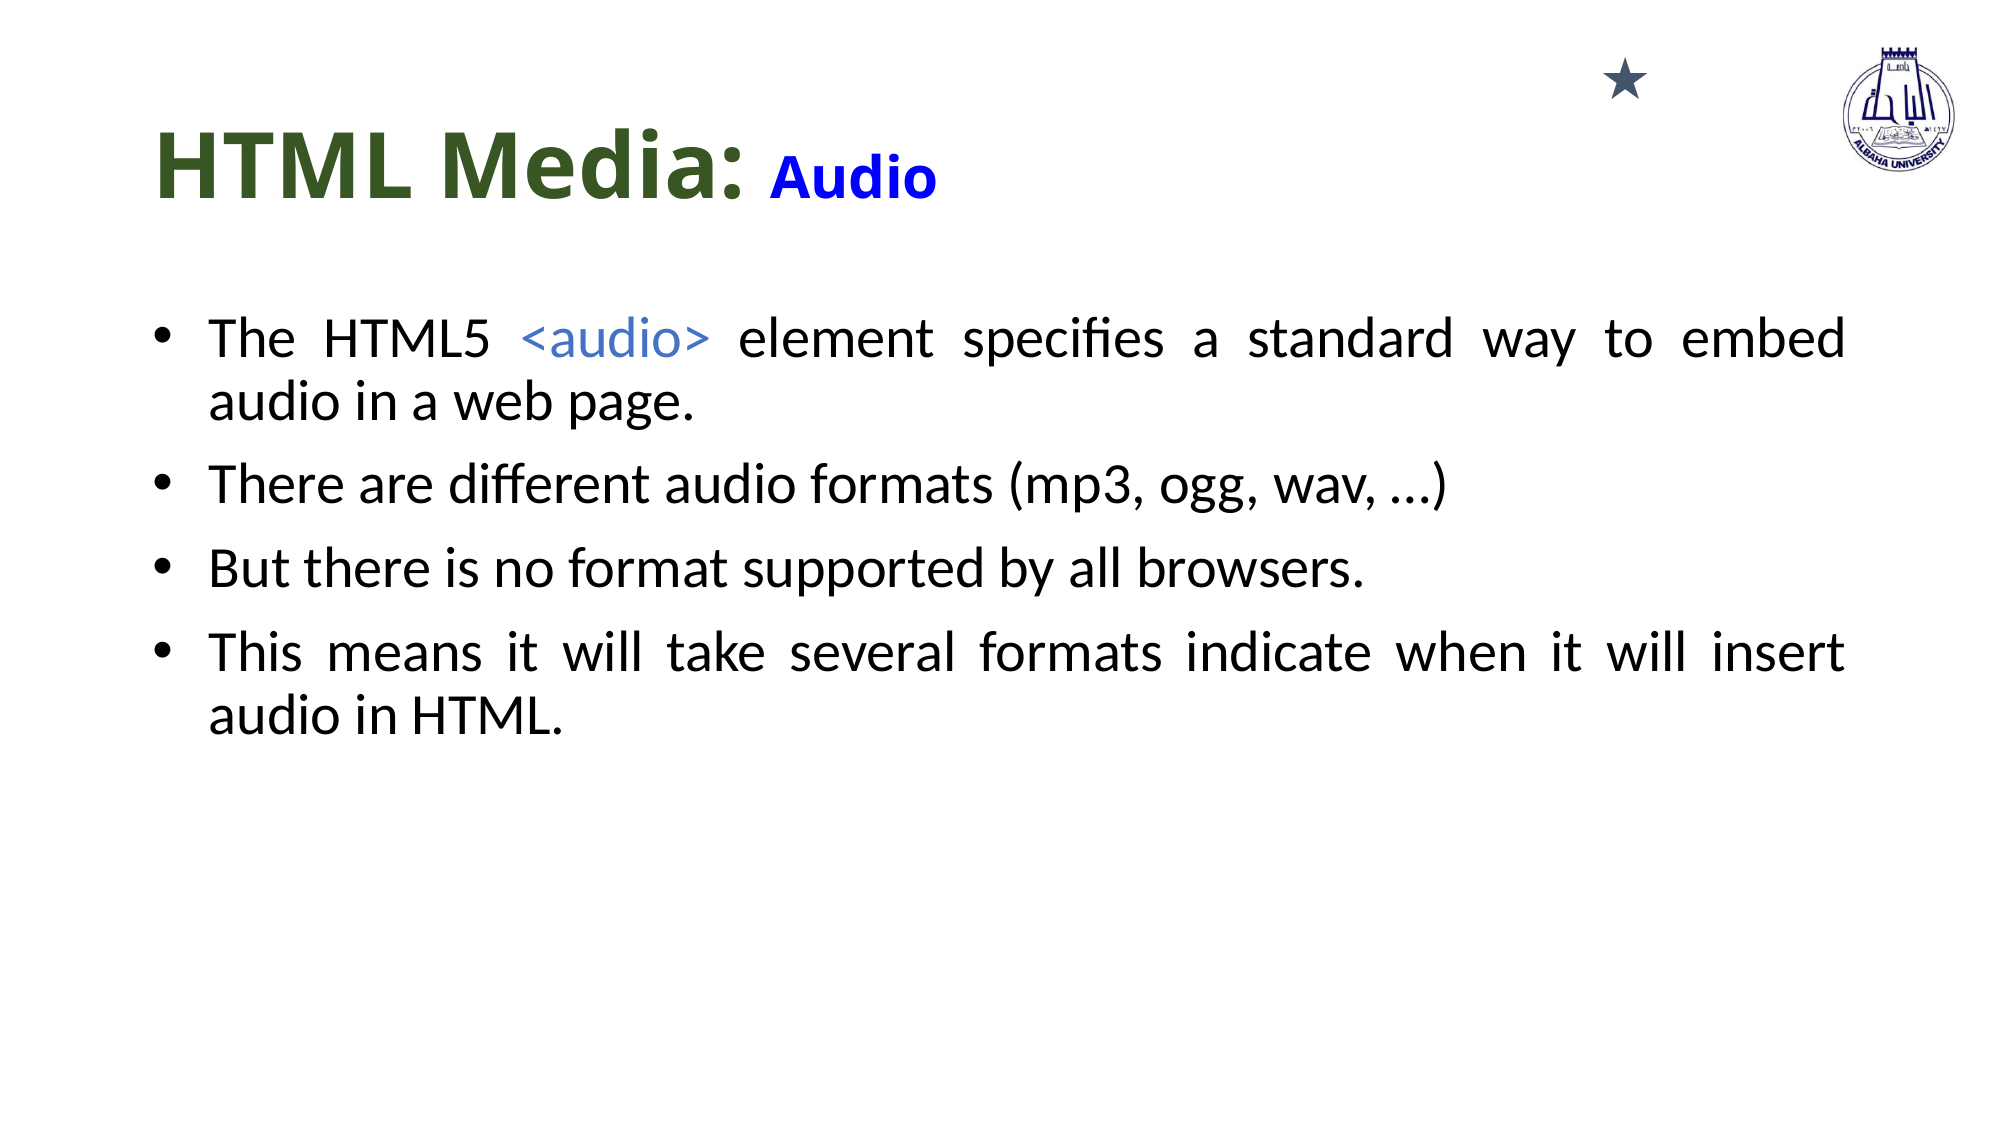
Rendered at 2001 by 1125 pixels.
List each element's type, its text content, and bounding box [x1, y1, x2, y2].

title HTML Media: Audio [137, 59, 1863, 278]
list The HTML5 <audio> element specifies a standard way to embed audio in a web page. There are different audio formats (mp3, ogg, wav, …) But there is no format supported by all browsers. This means it will take several formats indicate when it will insert audio in HTML. [137, 299, 1863, 1014]
picture [1837, 45, 1960, 173]
text_box ★ [1584, 33, 1667, 119]
